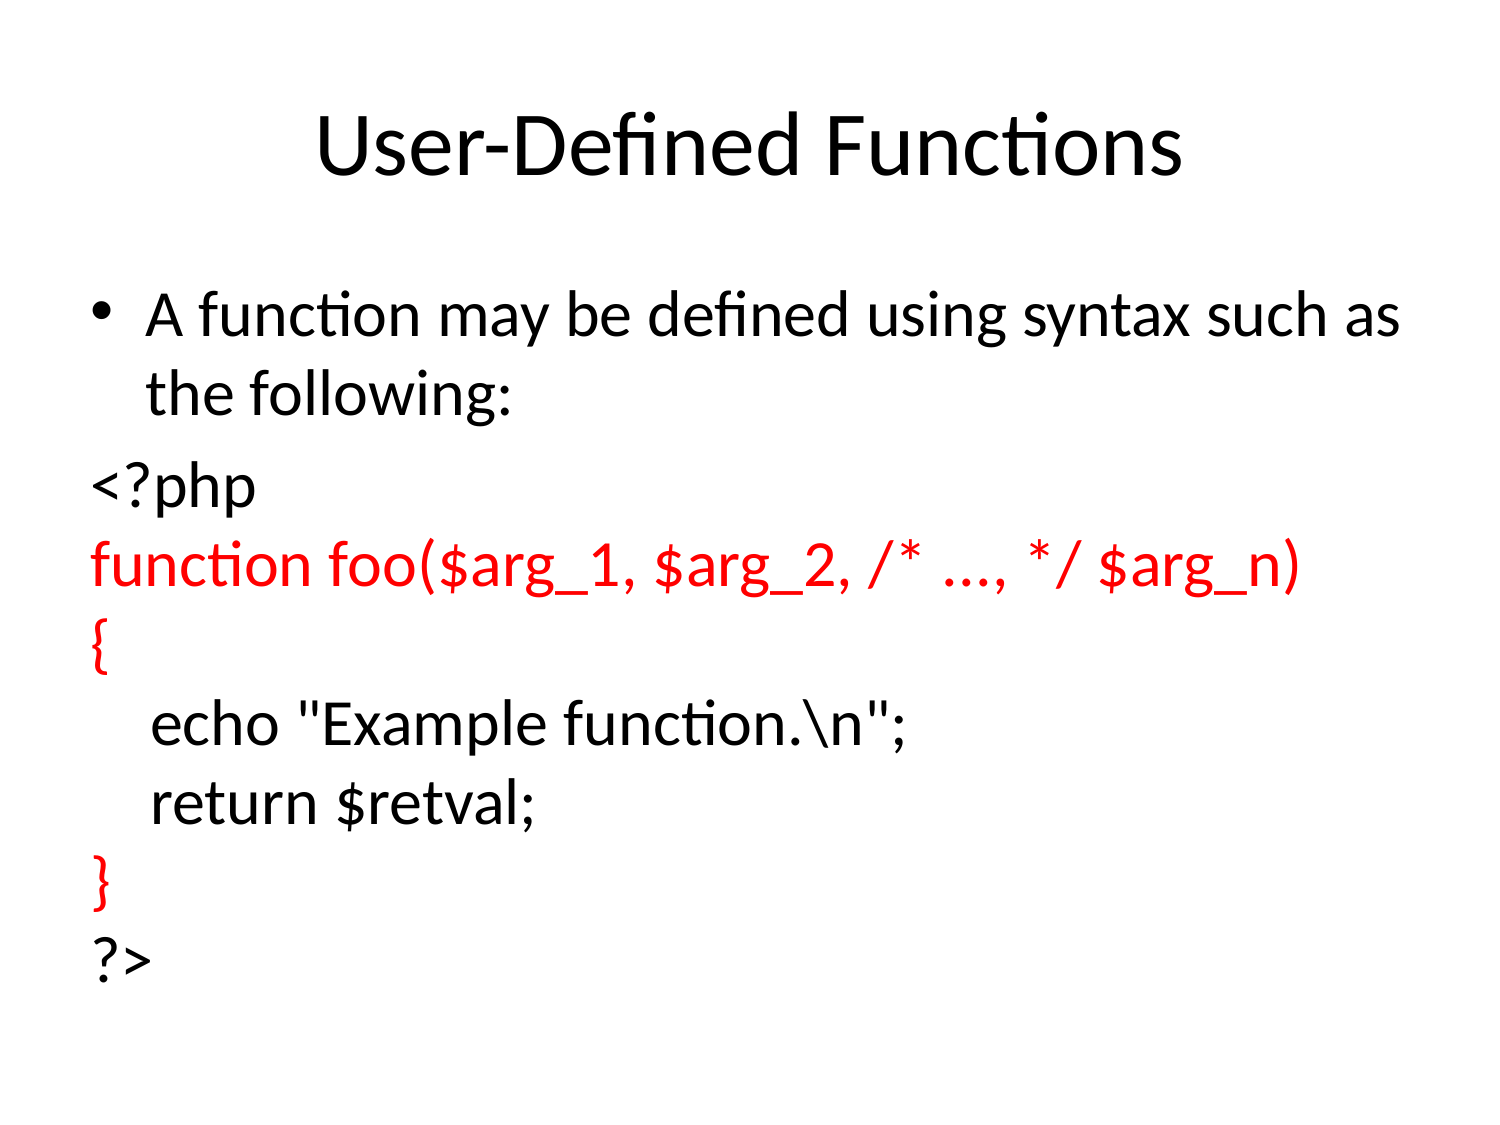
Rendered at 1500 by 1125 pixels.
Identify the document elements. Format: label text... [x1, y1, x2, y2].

title User-Defined Functions [75, 45, 1425, 233]
list A function may be defined using syntax such as the following: <?php function foo($arg_1, $arg_2, /* ..., */ $arg_n) { echo "Example function.\n"; return $retval; } ?> [75, 262, 1425, 1005]
